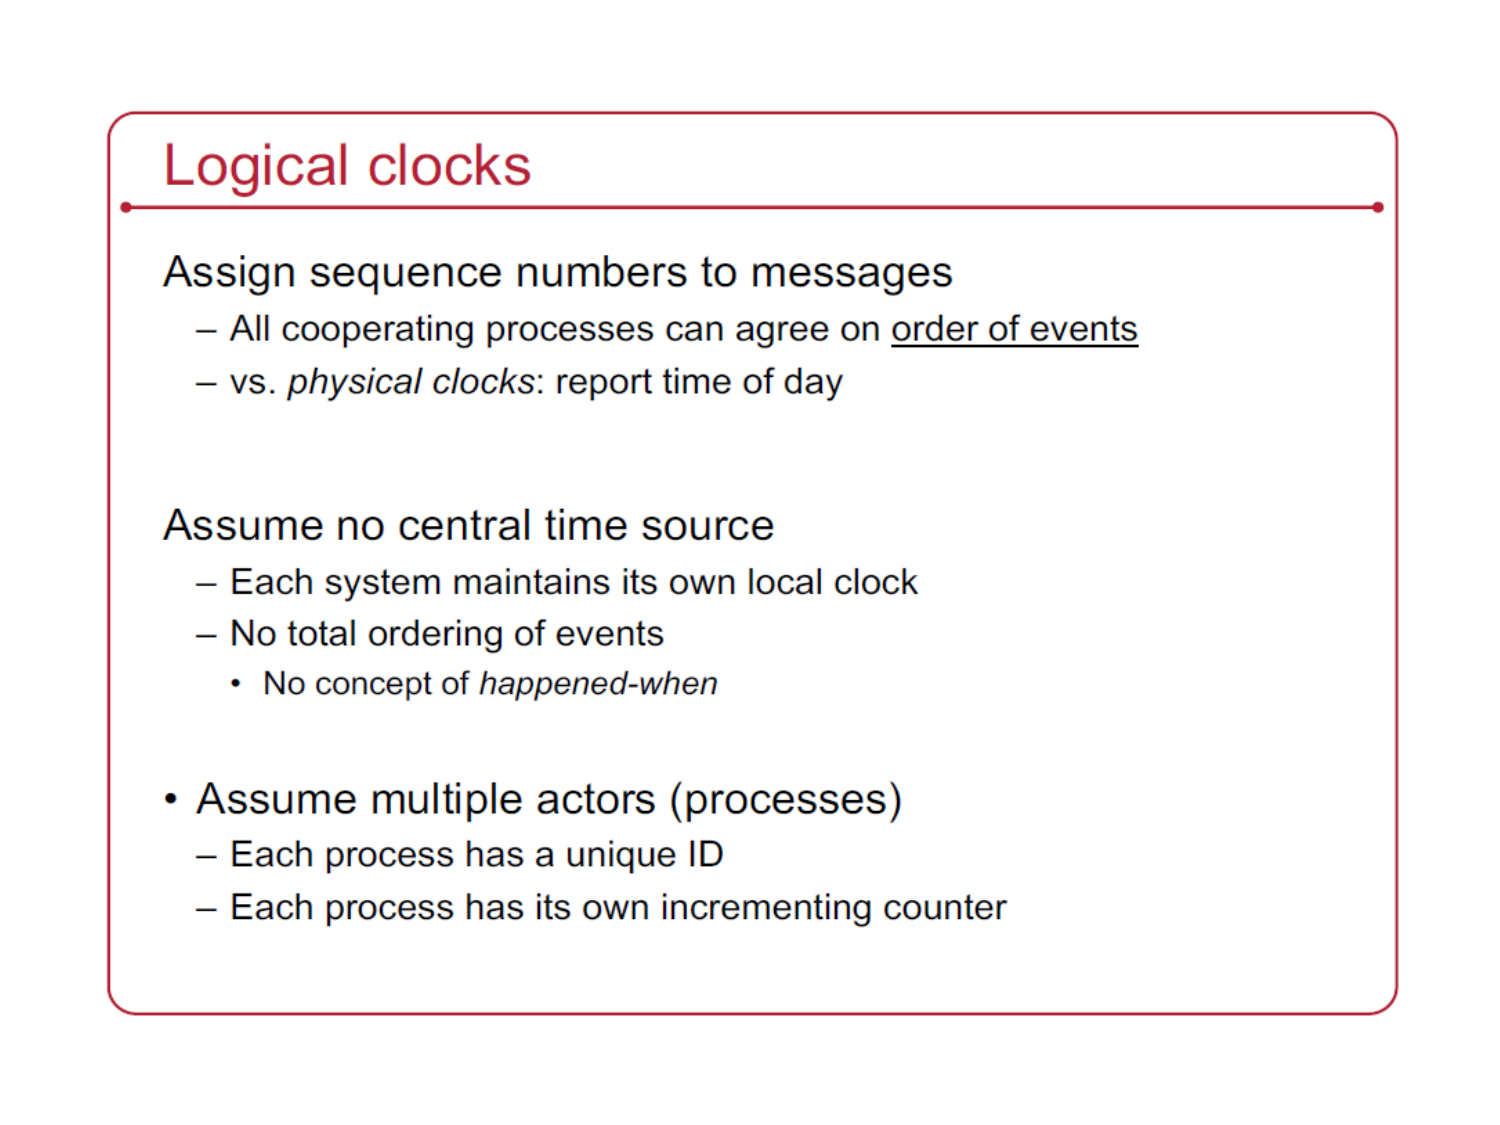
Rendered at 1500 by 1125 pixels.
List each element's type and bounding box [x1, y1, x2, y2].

picture [98, 105, 1402, 1020]
